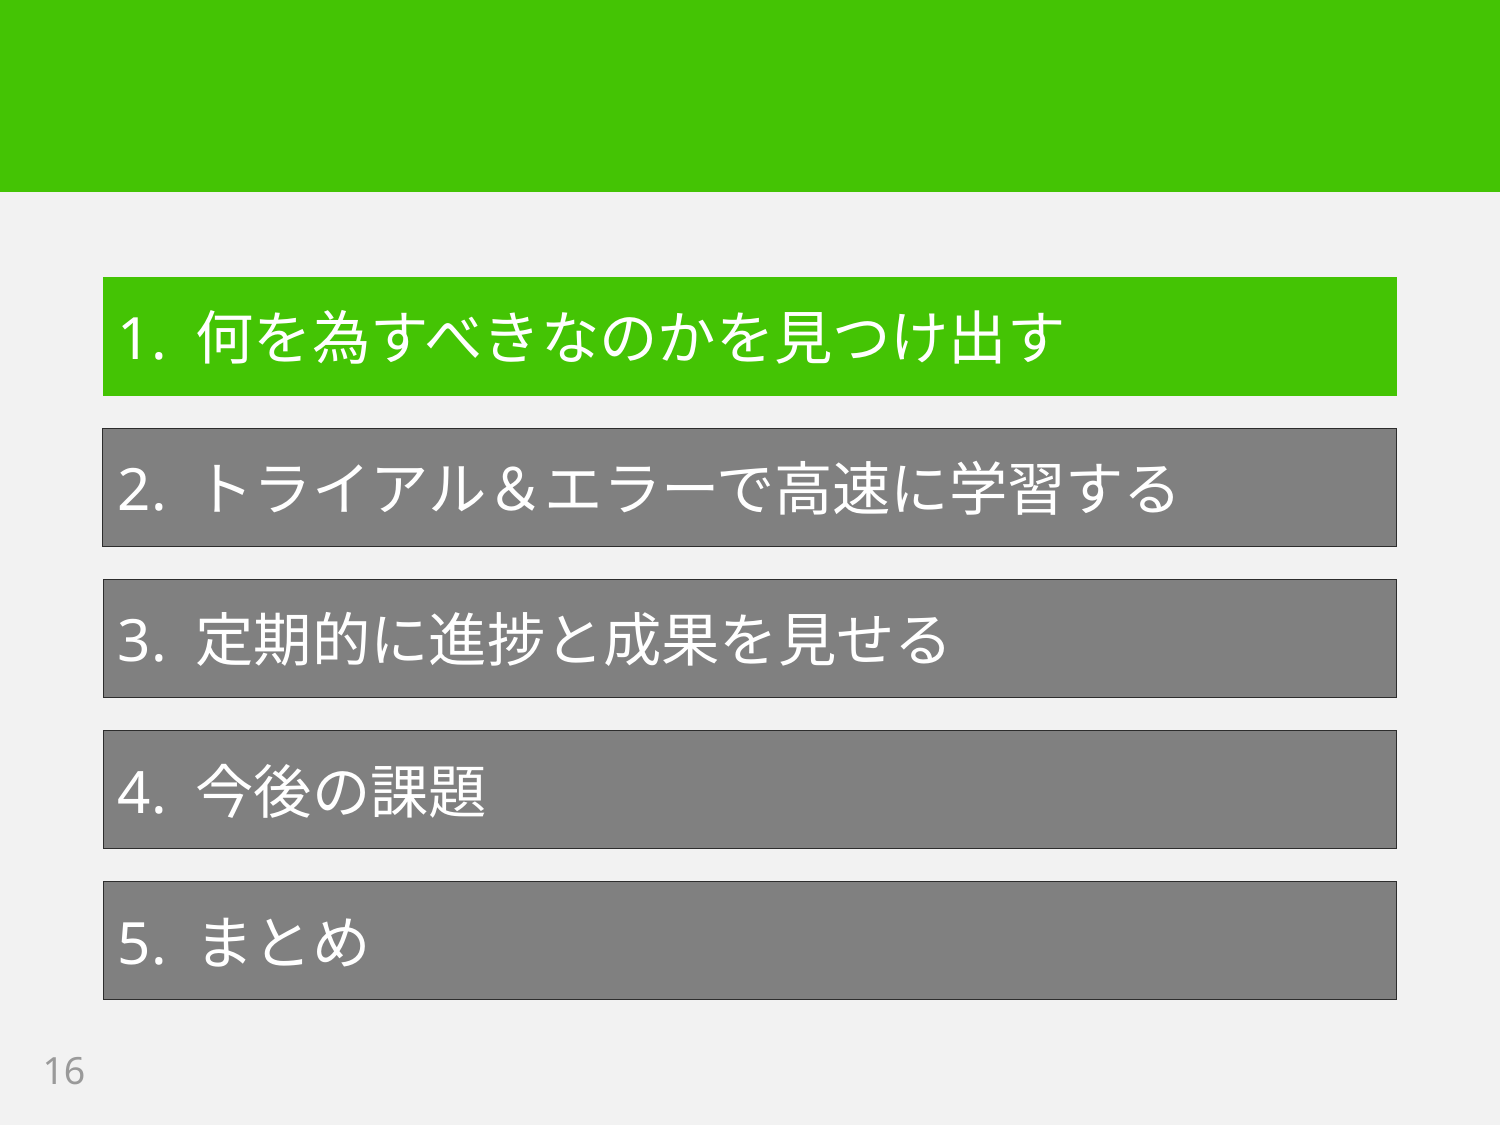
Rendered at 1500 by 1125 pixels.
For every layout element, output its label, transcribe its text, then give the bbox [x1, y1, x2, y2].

text_box 4. 今後の課題 [103, 730, 1397, 849]
slide_number 16 [27, 1042, 146, 1102]
text_box 3. 定期的に進捗と成果を見せる [103, 579, 1397, 698]
text_box 2. トライアル＆エラーで高速に学習する [102, 428, 1397, 547]
text_box 1. 何を為すべきなのかを見つけ出す [103, 277, 1397, 396]
text_box 5. まとめ [103, 881, 1397, 1000]
